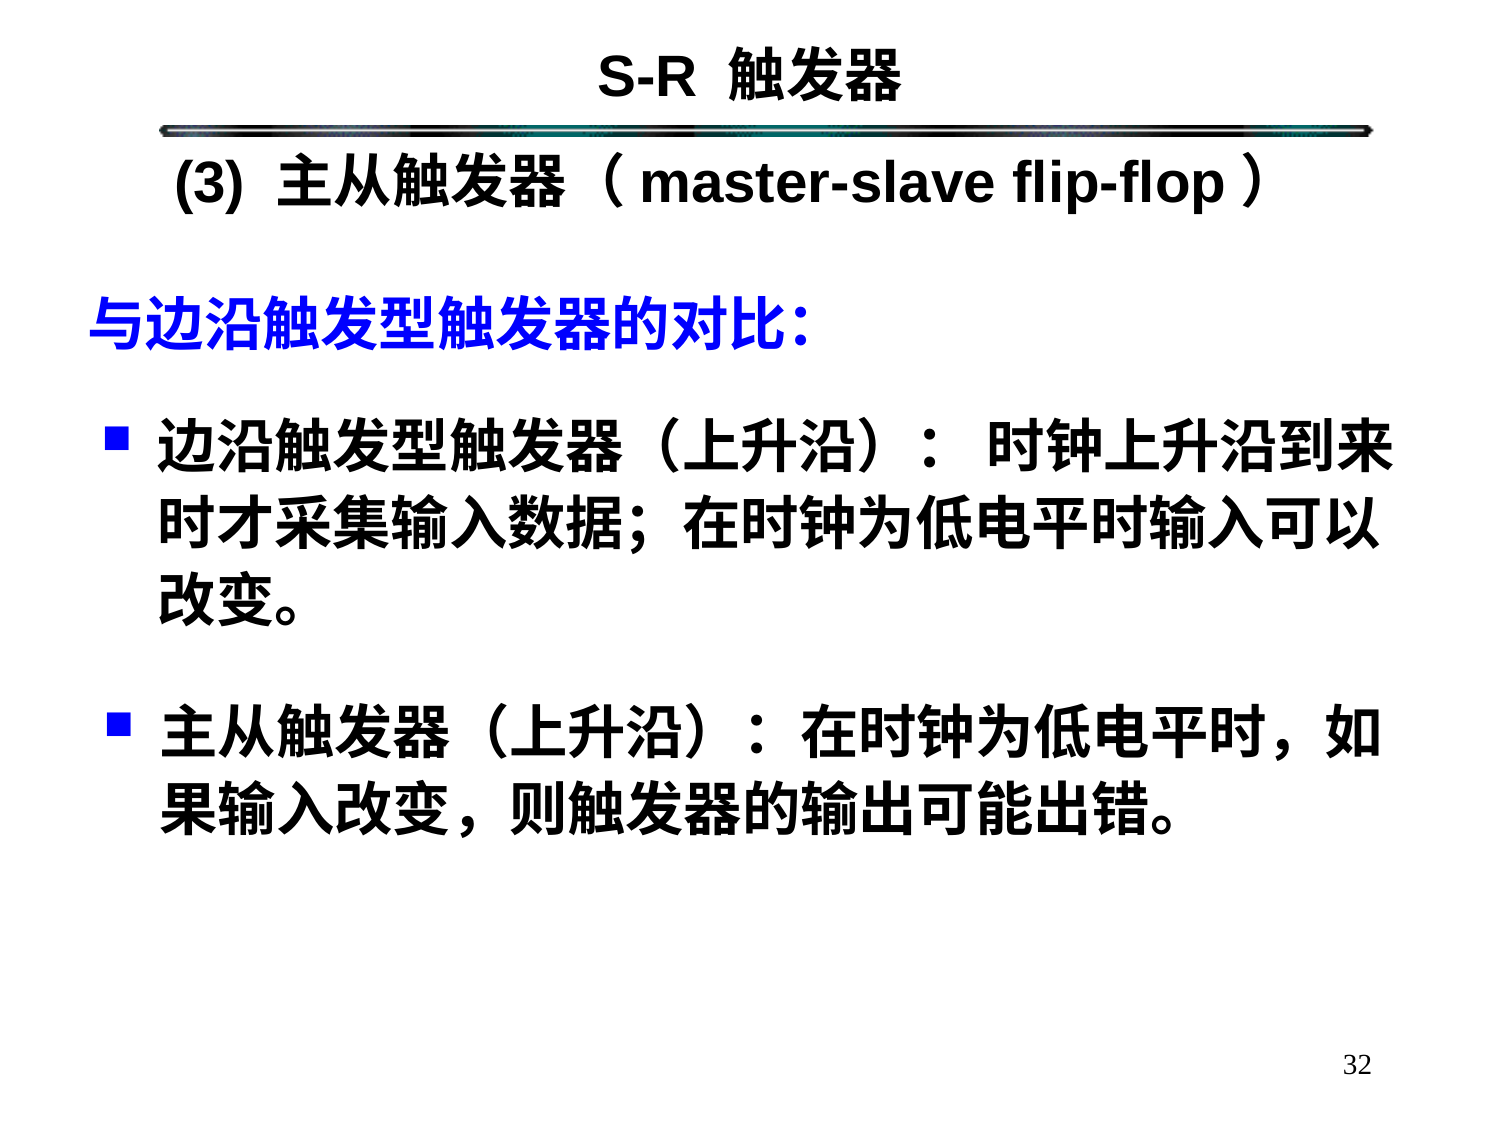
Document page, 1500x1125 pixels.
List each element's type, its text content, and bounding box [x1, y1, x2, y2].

text_box 边沿触发型触发器（上升沿）： 时钟上升沿到来时才采集输入数据；在时钟为低电平时输入可以改变。 [86, 394, 1414, 641]
picture [159, 125, 1377, 138]
slide_number 32 [1074, 1025, 1388, 1100]
text_box (3) 主从触发器（master-slave flip-flop） [159, 137, 1430, 222]
text_box 主从触发器（上升沿）：在时钟为低电平时，如果输入改变，则触发器的输出可能出错。 [88, 680, 1415, 850]
text_box S-R 触发器 [0, 31, 1500, 116]
text_box 与边沿触发型触发器的对比： [72, 272, 1080, 365]
